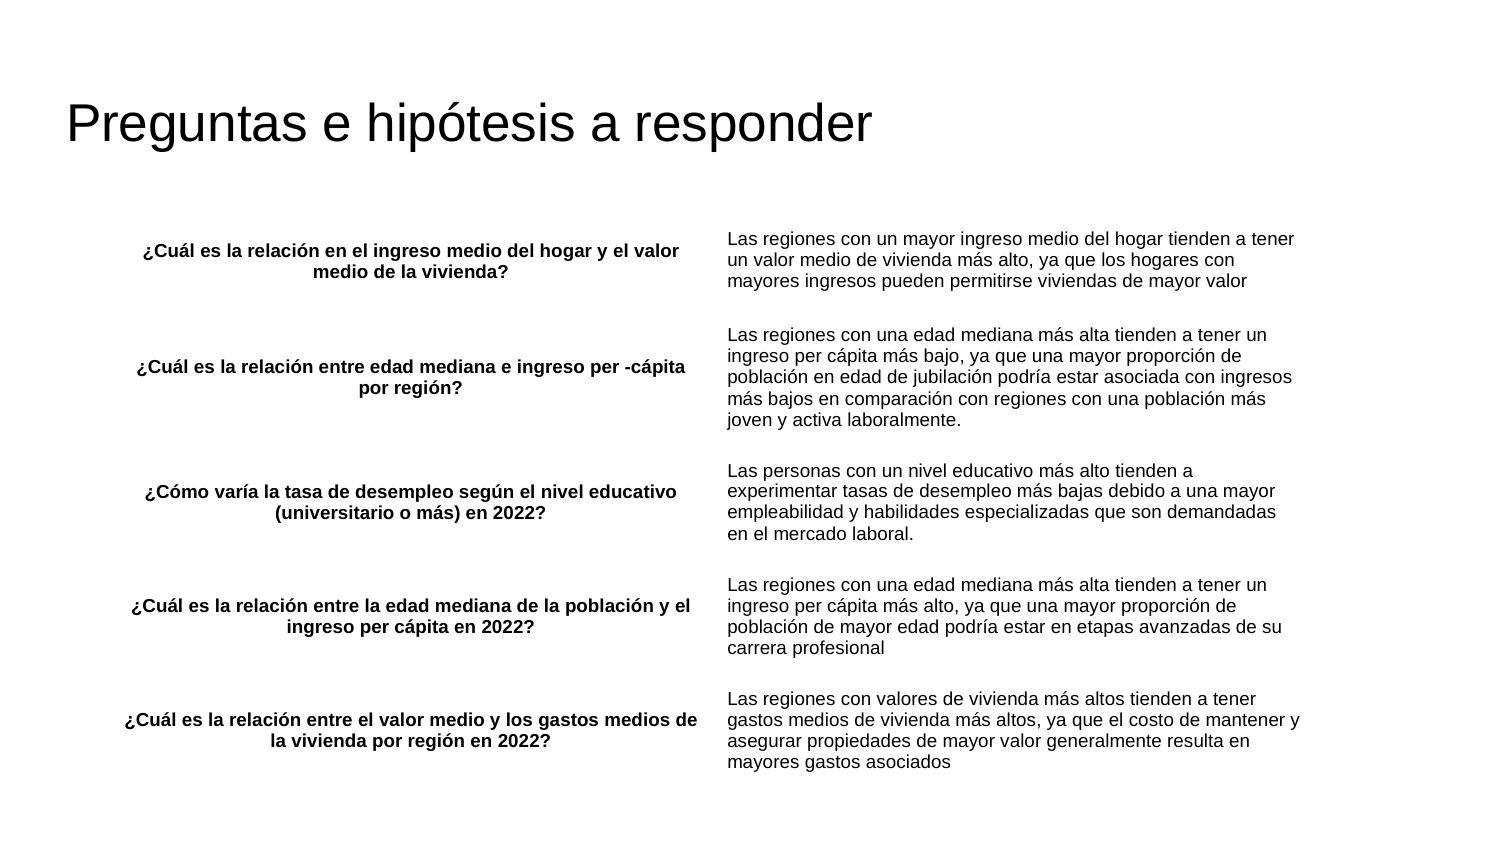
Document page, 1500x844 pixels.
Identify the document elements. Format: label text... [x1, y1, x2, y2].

table_header ¿Cuál es la relación en el ingreso medio del hogar y el valor medio de la vivienda? [109, 214, 712, 310]
table_cell ¿Cuál es la relación entre el valor medio y los gastos medios de la vivienda por región en 2022? [109, 673, 712, 787]
table_cell ¿Cómo varía la tasa de desempleo según el nivel educativo (universitario o más) en 2022? [109, 445, 712, 559]
table_cell Las regiones con valores de vivienda más altos tienden a tener gastos medios de vivienda más altos, ya que el costo de mantener y asegurar propiedades de mayor valor generalmente resulta en mayores gastos asociados [712, 673, 1315, 787]
table_cell Las regiones con una edad mediana más alta tienden a tener un ingreso per cápita más bajo, ya que una mayor proporción de población en edad de jubilación podría estar asociada con ingresos más bajos en comparación con regiones con una población más joven y activa laboralmente. [712, 310, 1315, 445]
table_cell ¿Cuál es la relación entre la edad mediana de la población y el ingreso per cápita en 2022? [109, 559, 712, 673]
table_cell Las regiones con una edad mediana más alta tienden a tener un ingreso per cápita más alto, ya que una mayor proporción de población de mayor edad podría estar en etapas avanzadas de su carrera profesional [712, 559, 1315, 673]
title Preguntas e hipótesis a responder [51, 72, 1449, 167]
table_header Las regiones con un mayor ingreso medio del hogar tienden a tener un valor medio de vivienda más alto, ya que los hogares con mayores ingresos pueden permitirse viviendas de mayor valor [712, 214, 1315, 310]
table_cell Las personas con un nivel educativo más alto tienden a experimentar tasas de desempleo más bajas debido a una mayor empleabilidad y habilidades especializadas que son demandadas en el mercado laboral. [712, 445, 1315, 559]
table_cell ¿Cuál es la relación entre edad mediana e ingreso per -cápita por región? [109, 310, 712, 445]
